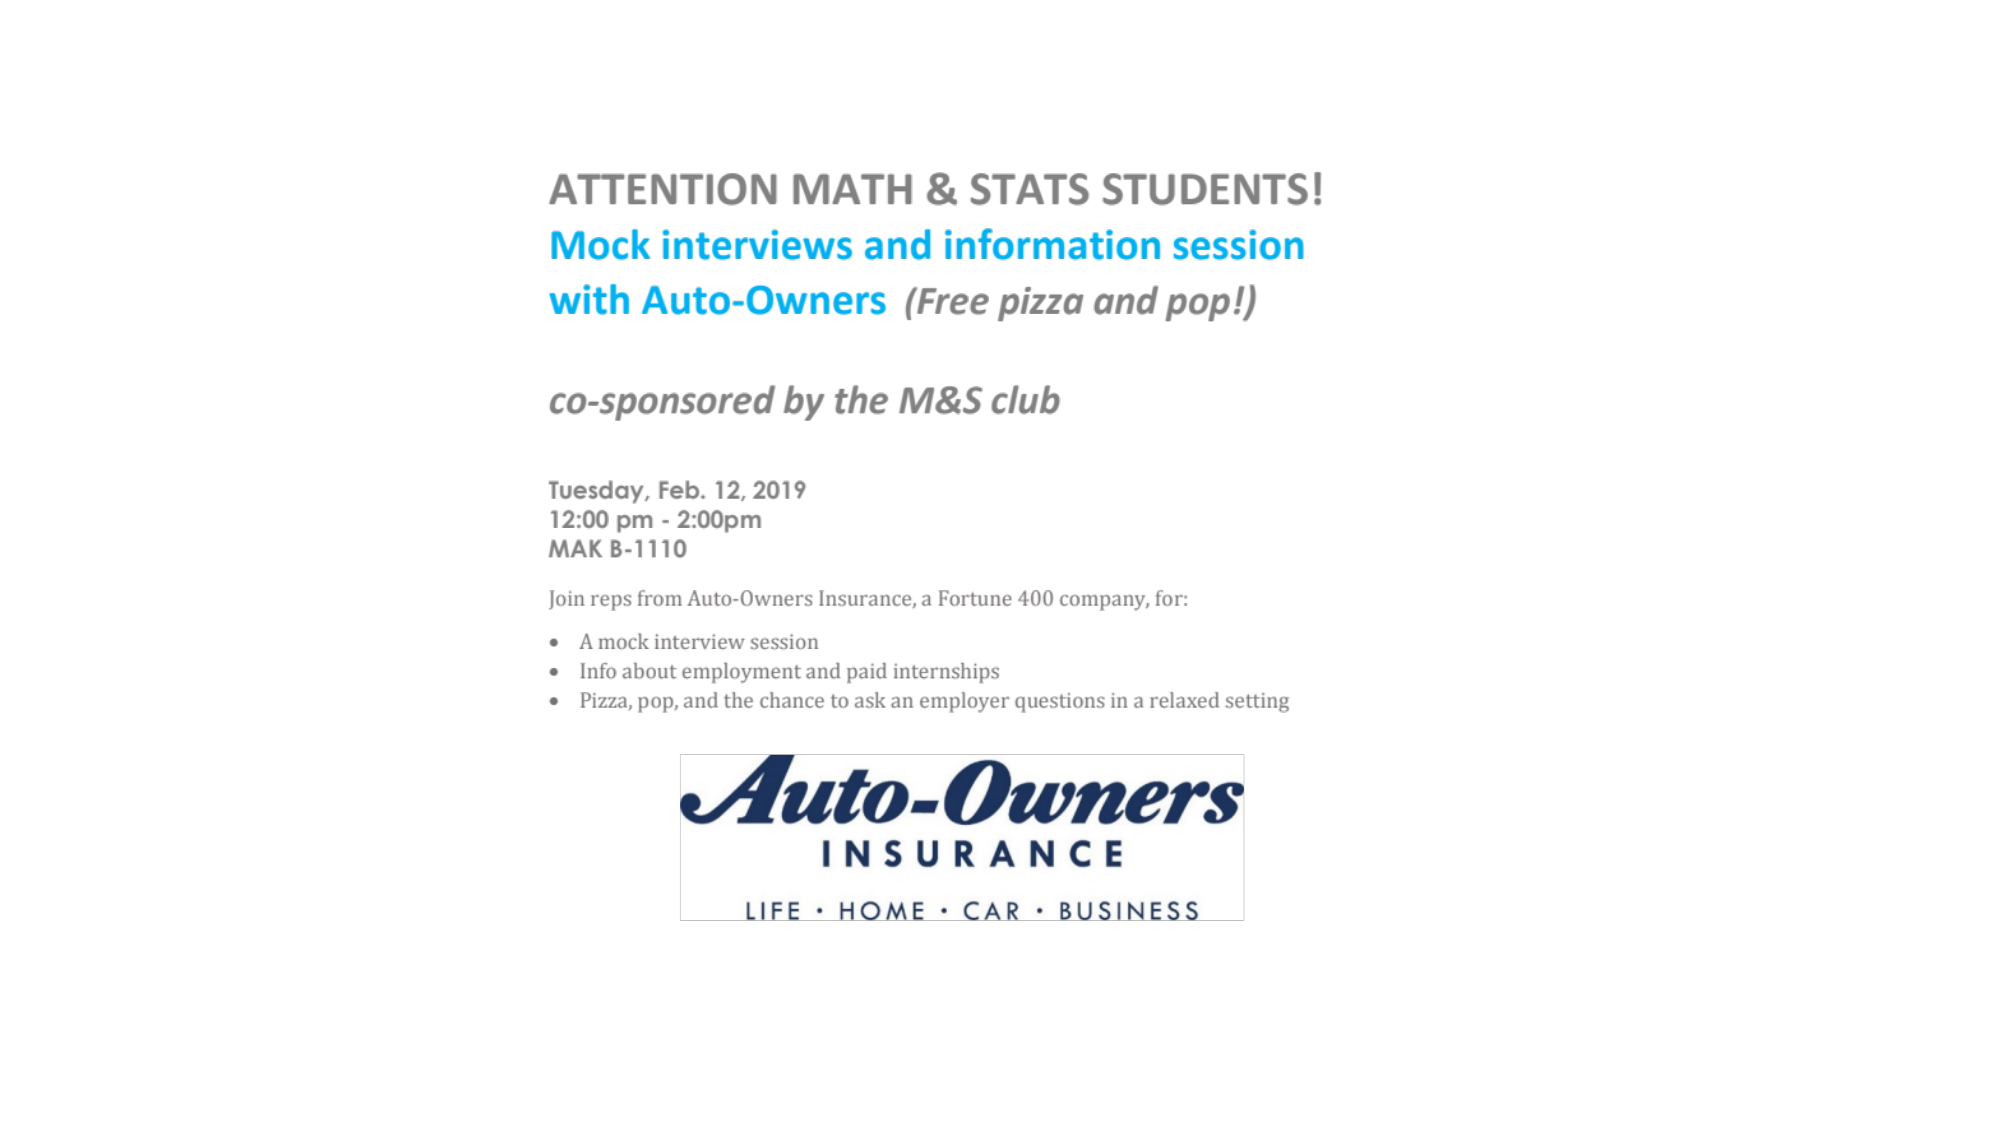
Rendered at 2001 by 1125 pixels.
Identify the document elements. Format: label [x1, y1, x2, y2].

list [457, 0, 1495, 1125]
